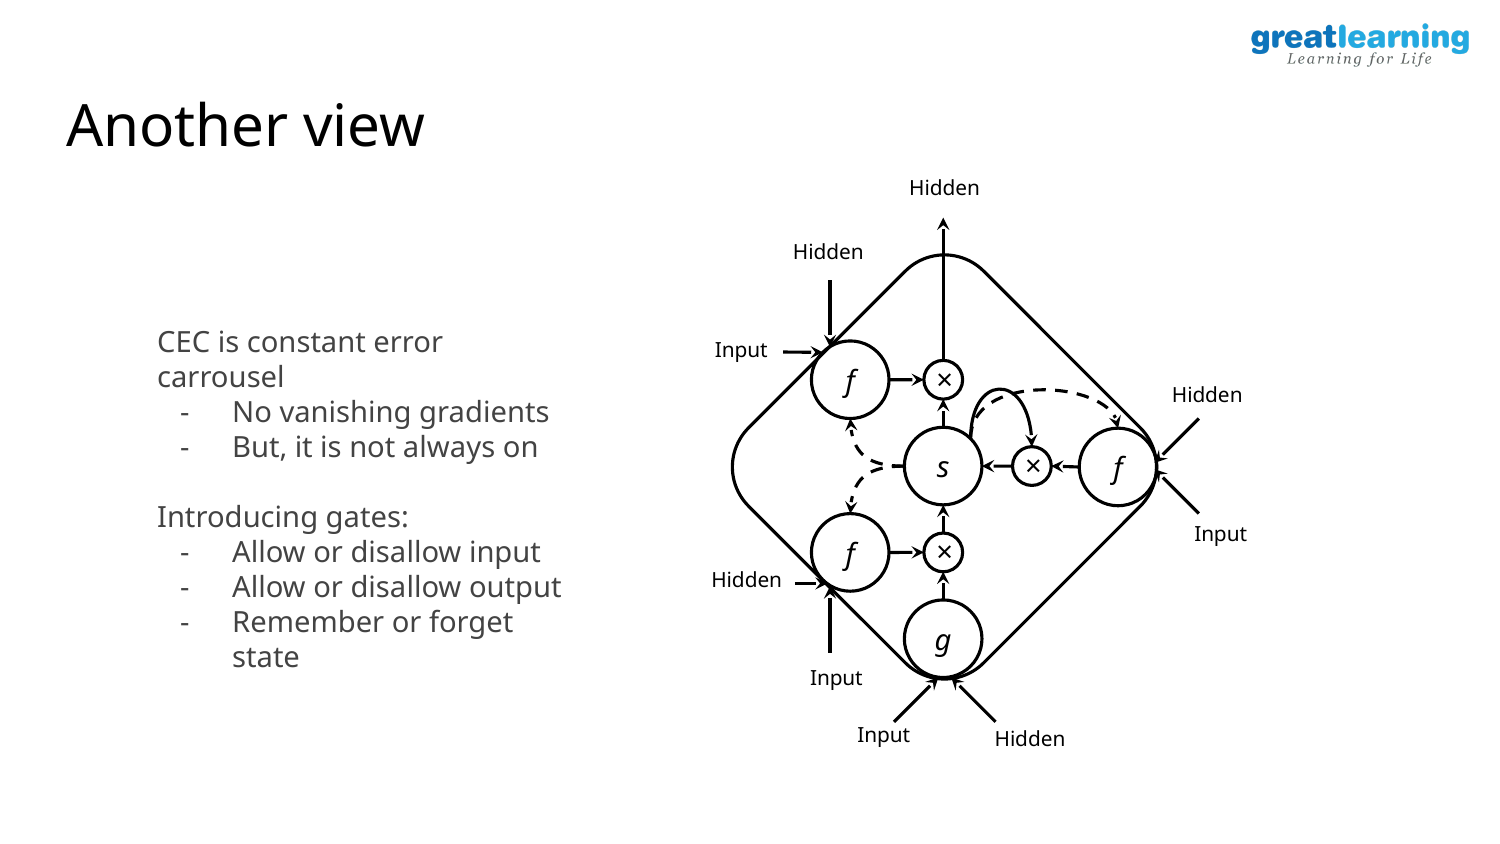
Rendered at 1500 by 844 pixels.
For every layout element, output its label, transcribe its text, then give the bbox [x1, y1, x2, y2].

text_box × [923, 360, 963, 400]
text_box [835, 255, 938, 379]
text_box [1038, 359, 1050, 508]
text_box Input [700, 329, 784, 375]
picture [1251, 23, 1469, 67]
text_box Hidden [979, 717, 1085, 763]
text_box [945, 254, 1149, 465]
text_box s [909, 427, 982, 505]
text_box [996, 411, 1006, 474]
text_box Hidden [696, 559, 801, 605]
text_box f [811, 340, 889, 419]
text_box Hidden [894, 167, 999, 213]
title Another view [51, 72, 1449, 167]
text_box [850, 418, 905, 465]
text_box × [924, 533, 963, 572]
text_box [1154, 418, 1200, 463]
text_box Hidden [1156, 373, 1262, 419]
text_box [876, 487, 942, 551]
text_box g [904, 600, 982, 678]
text_box Input [1179, 513, 1263, 559]
text_box × [1012, 446, 1033, 486]
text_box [1154, 468, 1200, 514]
text_box Input [842, 713, 926, 759]
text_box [951, 677, 996, 723]
text_box CEC is constant error carrousel No vanishing gradients But, it is not always on Introducing gates: Allow or disallow input Allow or disallow output Remember or forget state [142, 308, 585, 621]
text_box Hidden [777, 230, 883, 276]
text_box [893, 677, 939, 723]
text_box [867, 386, 942, 445]
text_box [732, 360, 847, 580]
text_box [831, 558, 942, 675]
text_box f [1079, 428, 1150, 506]
text_box [944, 474, 1149, 675]
text_box Input [794, 657, 878, 702]
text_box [850, 465, 905, 514]
text_box f [811, 513, 889, 592]
